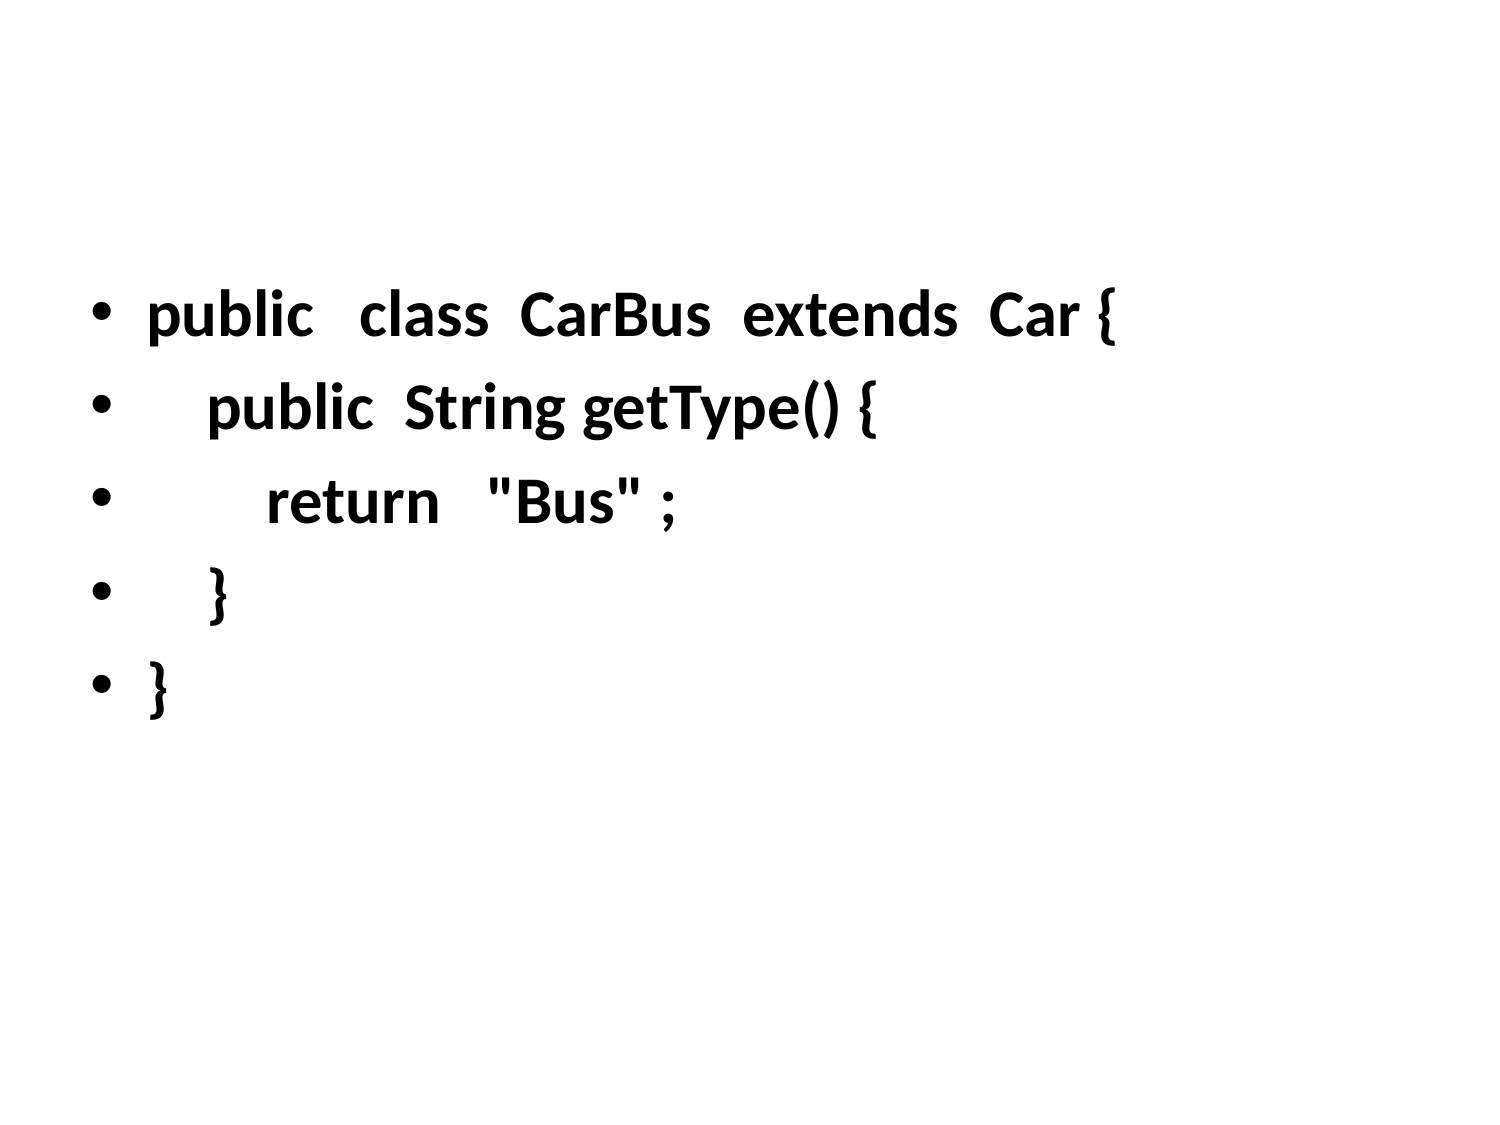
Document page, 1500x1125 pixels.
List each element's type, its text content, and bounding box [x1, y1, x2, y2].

list public class CarBus extends Car { public String getType() { return "Bus" ; } } [75, 262, 1425, 1005]
